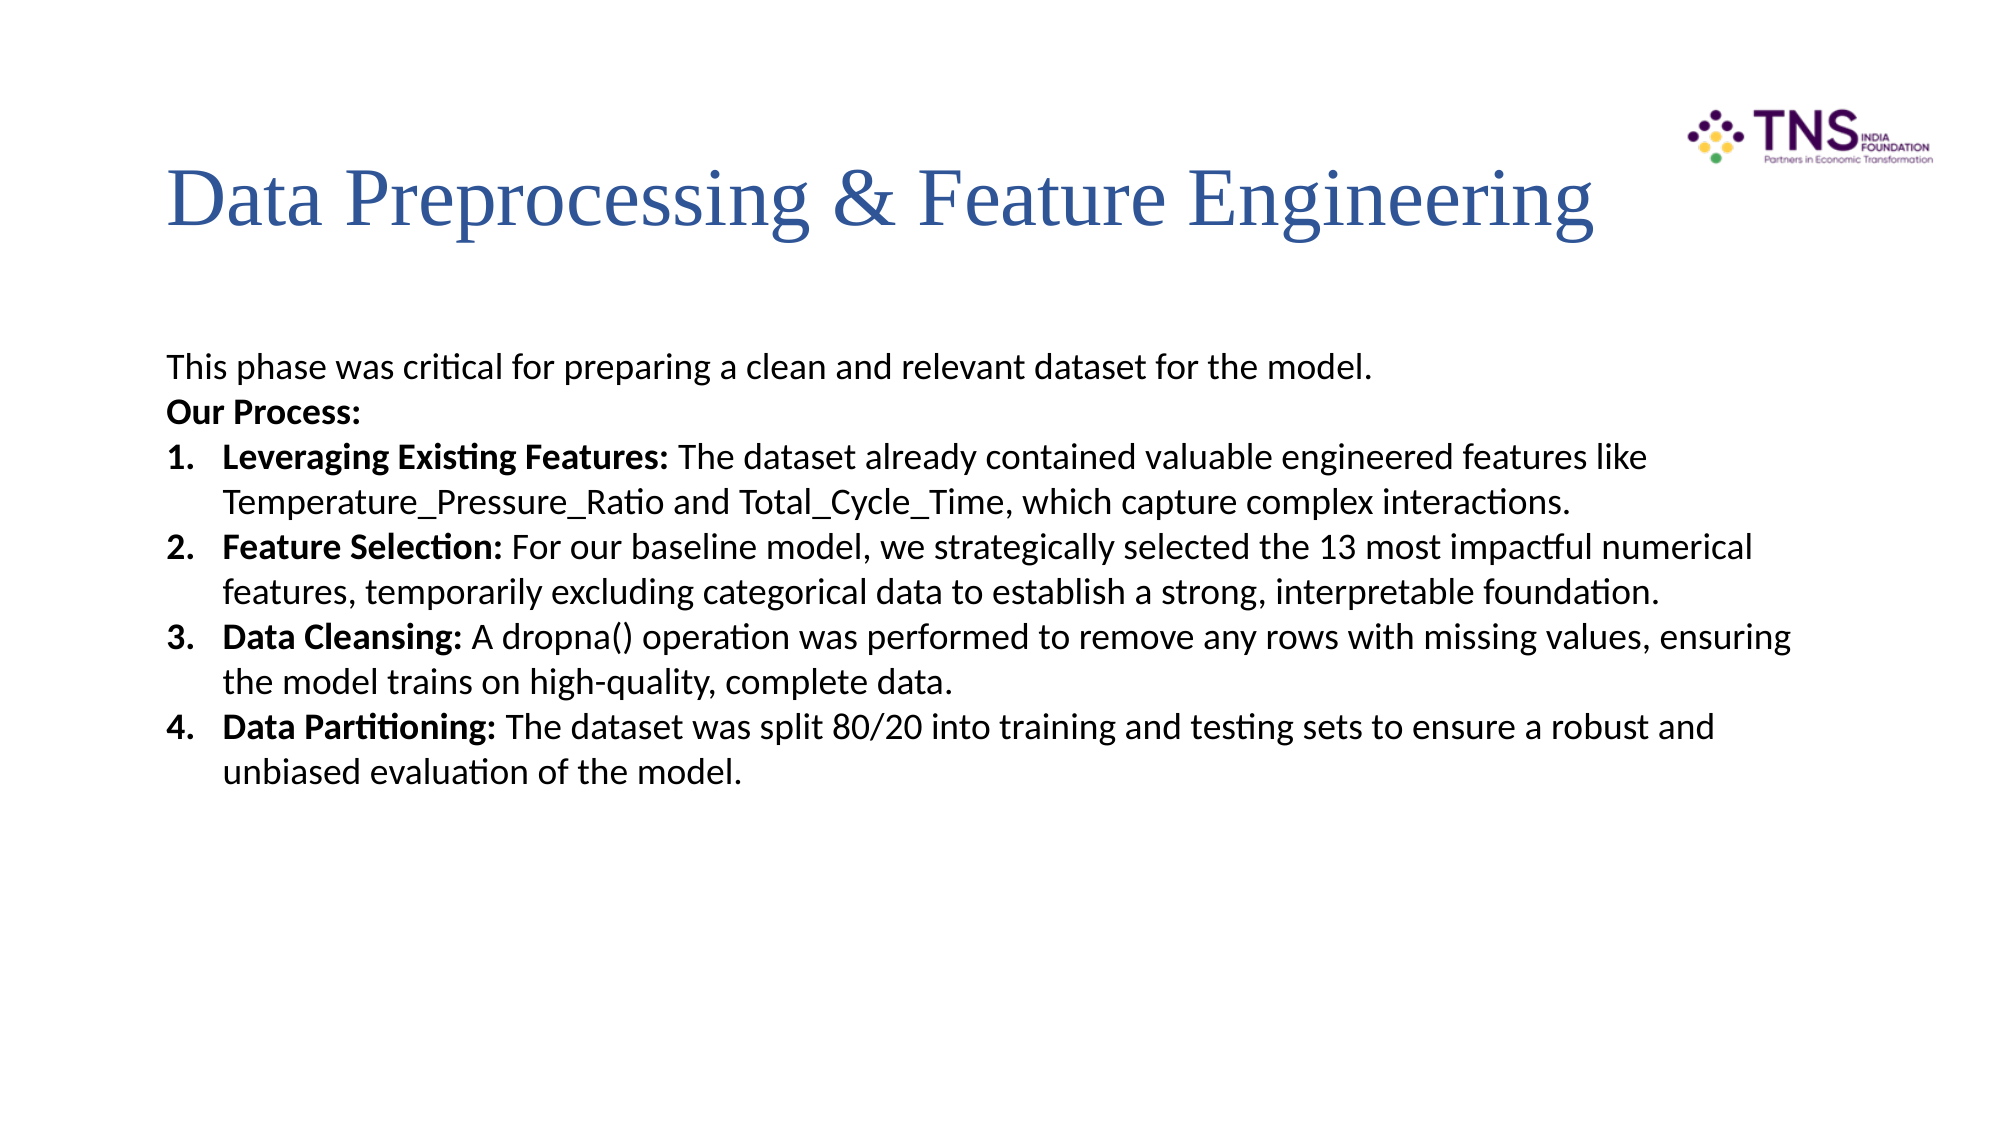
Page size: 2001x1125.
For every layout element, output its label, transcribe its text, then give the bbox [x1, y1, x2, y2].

text_box Data Preprocessing & Feature Engineering This phase was critical for preparing a clean and relevant dataset for the model. Our Process: Leveraging Existing Features: The dataset already contained valuable engineered features like Temperature_Pressure_Ratio and Total_Cycle_Time, which capture complex interactions. Feature Selection: For our baseline model, we strategically selected the 13 most impactful numerical features, temporarily excluding categorical data to establish a strong, interpretable foundation. Data Cleansing: A dropna() operation was performed to remove any rows with missing values, ensuring the model trains on high-quality, complete data. Data Partitioning: The dataset was split 80/20 into training and testing sets to ensure a robust and unbiased evaluation of the model. [151, 90, 1861, 945]
picture [1678, 49, 1938, 224]
